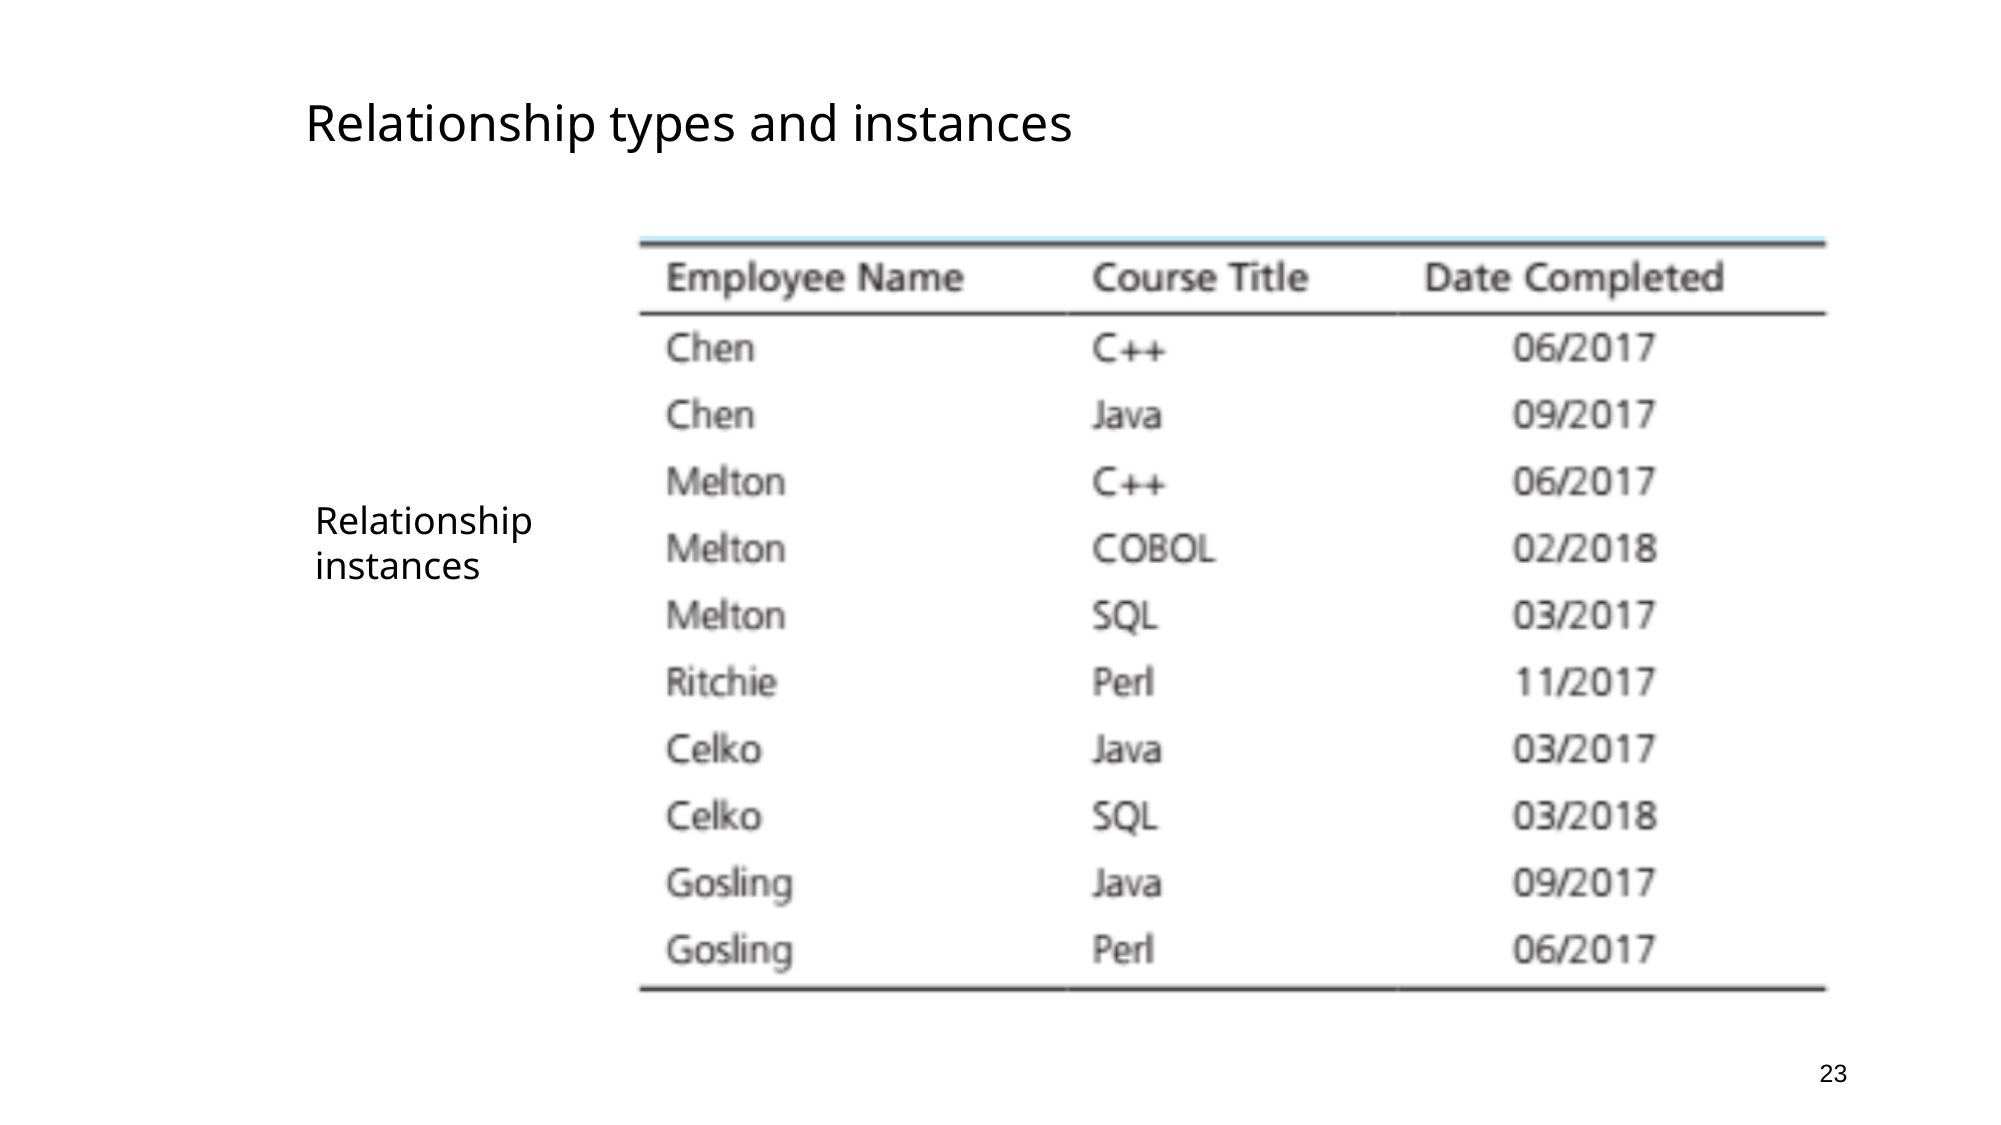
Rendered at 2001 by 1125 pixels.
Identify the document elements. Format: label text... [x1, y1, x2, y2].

picture [627, 236, 1893, 1015]
text_box Relationship types and instances [291, 84, 1089, 159]
text_box Relationship instances [299, 489, 600, 595]
slide_number 23 [1412, 1042, 1863, 1103]
